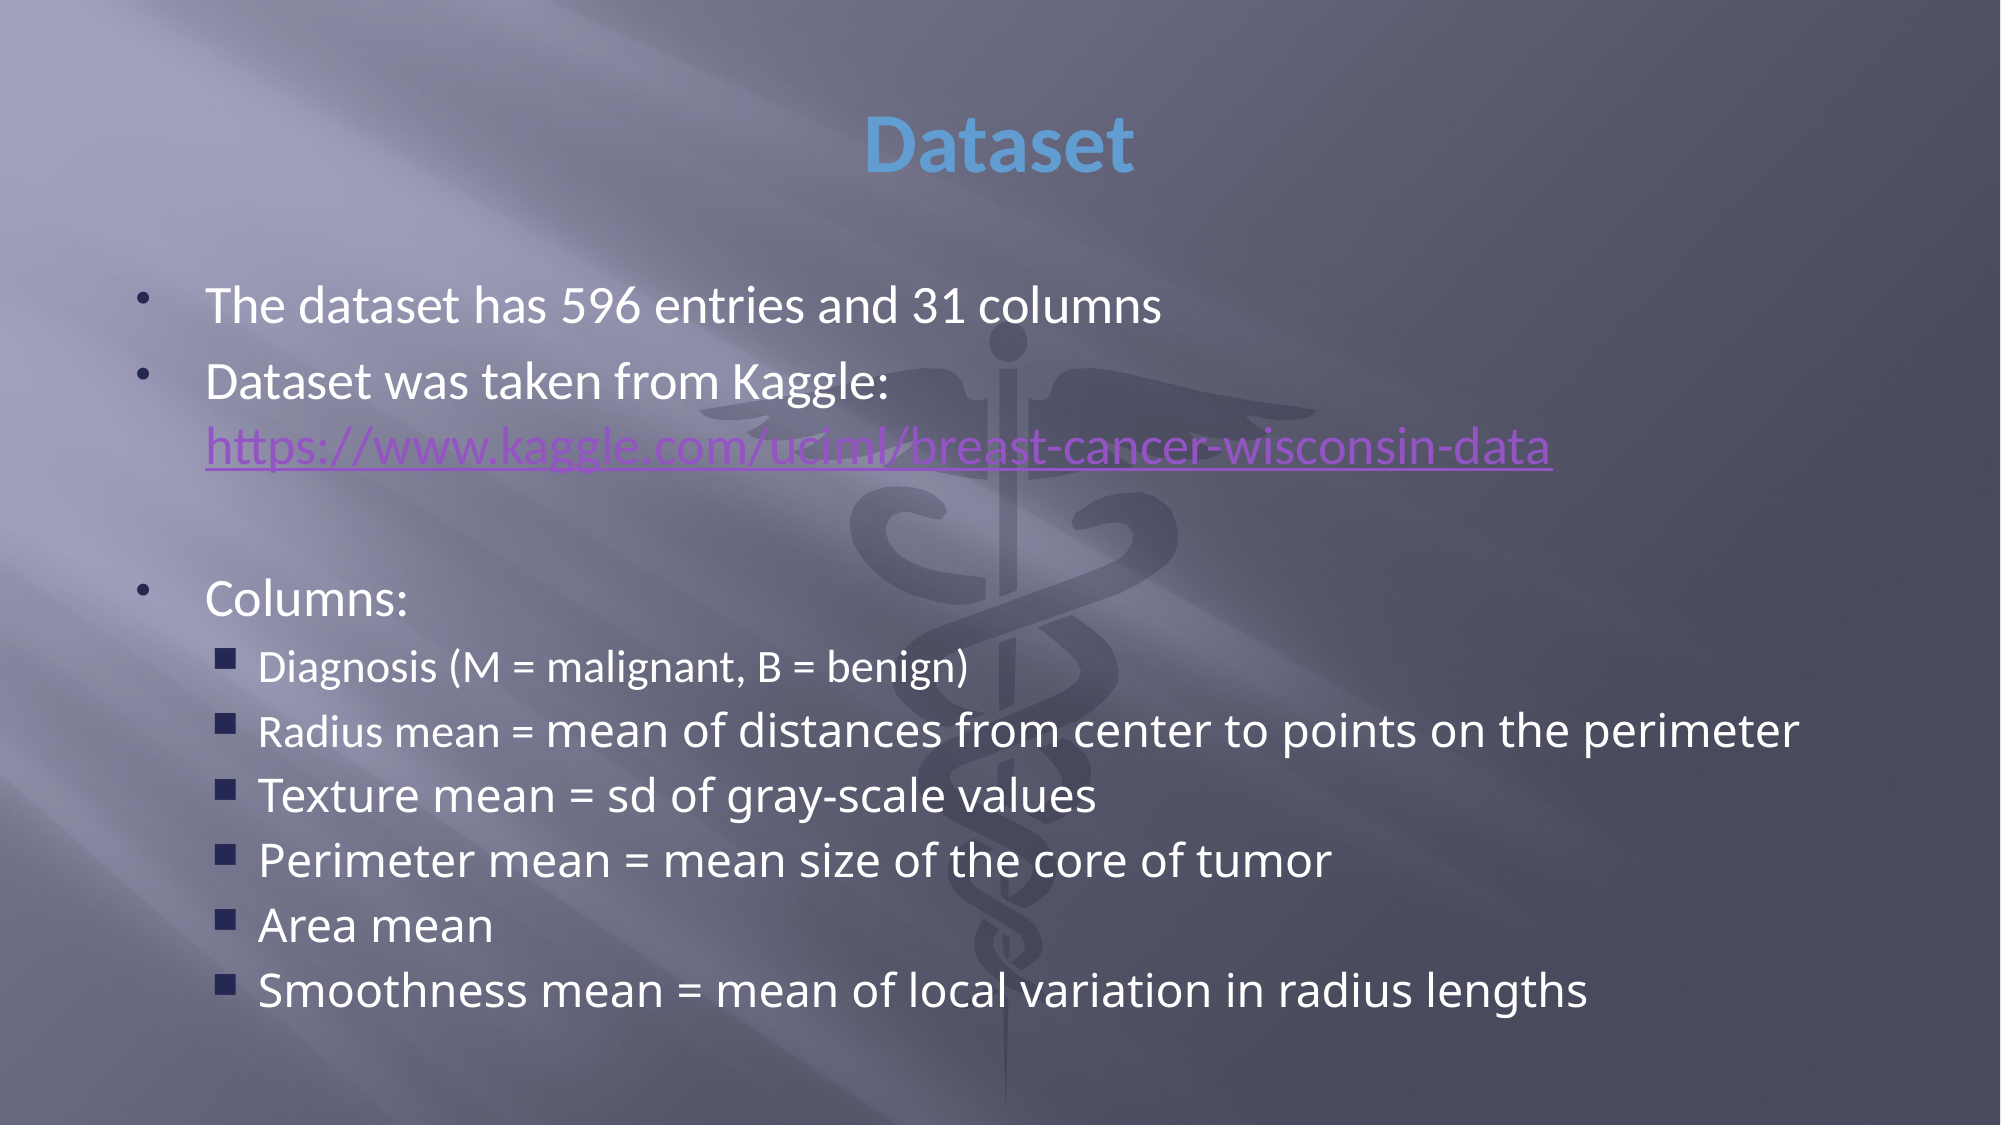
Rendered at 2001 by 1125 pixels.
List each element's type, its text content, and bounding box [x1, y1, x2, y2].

list The dataset has 596 entries and 31 columns Dataset was taken from Kaggle: https://www.kaggle.com/uciml/breast-cancer-wisconsin-data Columns: Diagnosis (M = malignant, B = benign) Radius mean = mean of distances from center to points on the perimeter Texture mean = sd of gray-scale values Perimeter mean = mean size of the core of tumor Area mean Smoothness mean = mean of local variation in radius lengths [99, 262, 1900, 1035]
title Dataset [99, 45, 1900, 233]
